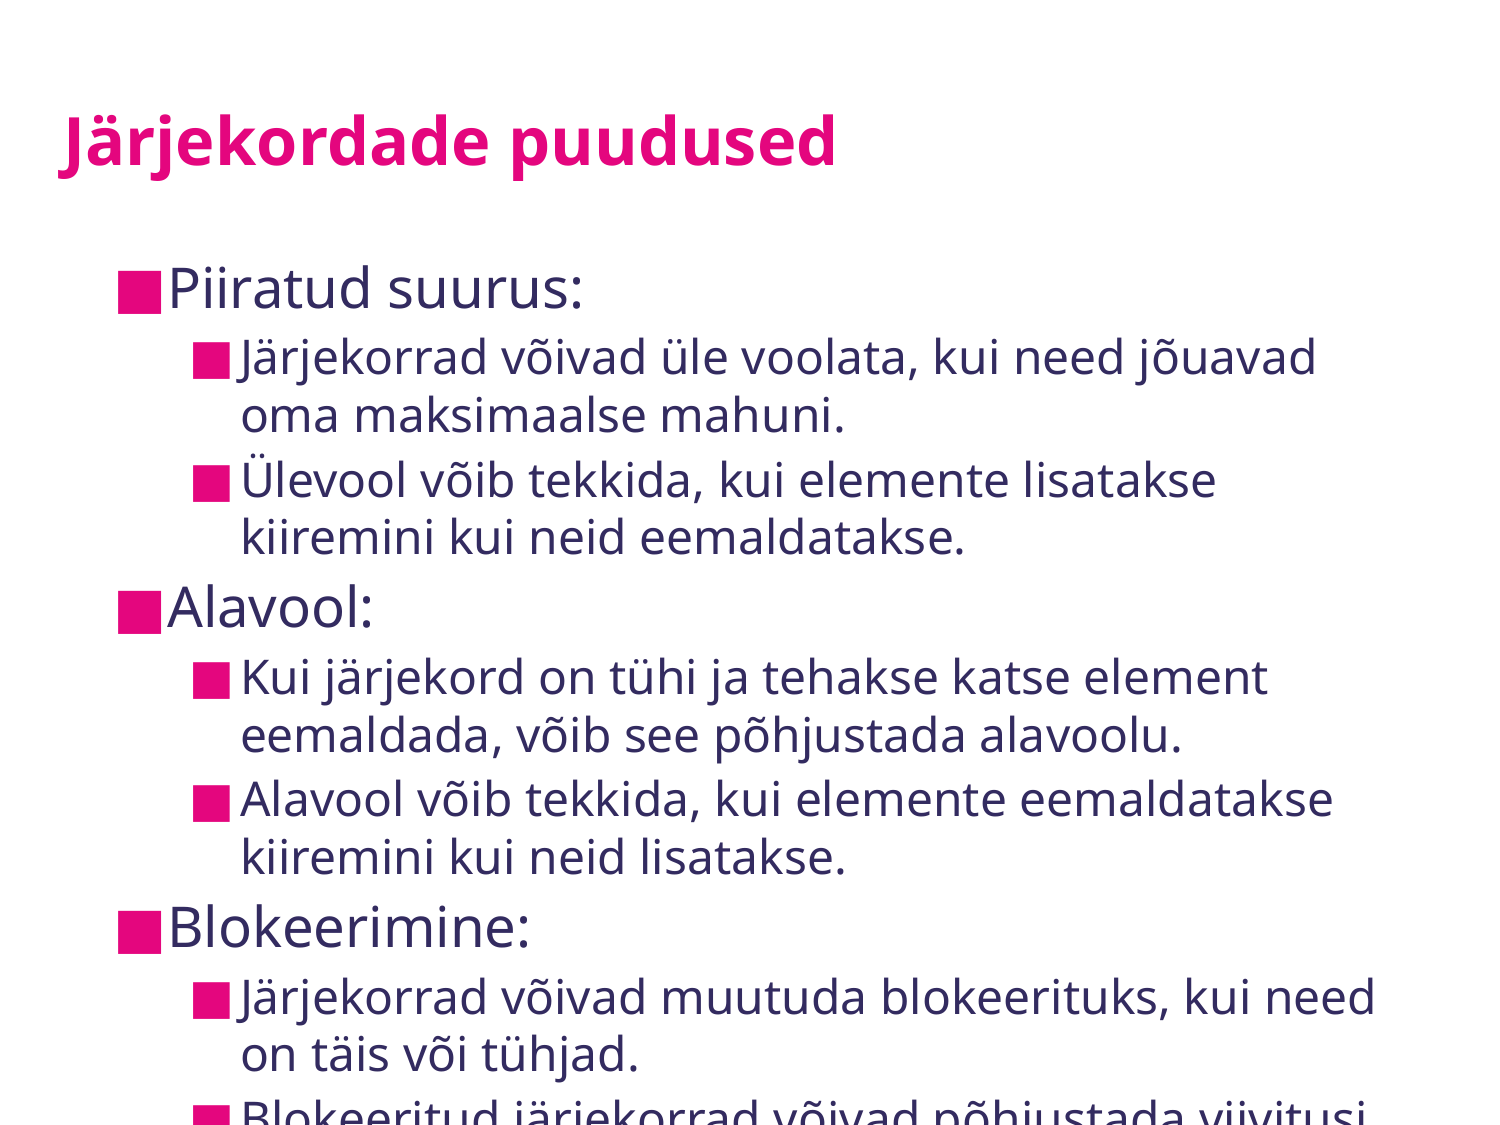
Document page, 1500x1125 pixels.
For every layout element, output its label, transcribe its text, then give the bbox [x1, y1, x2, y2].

list Piiratud suurus: Järjekorrad võivad üle voolata, kui need jõuavad oma maksimaalse mahuni. Ülevool võib tekkida, kui elemente lisatakse kiiremini kui neid eemaldatakse. Alavool: Kui järjekord on tühi ja tehakse katse element eemaldada, võib see põhjustada alavoolu. Alavool võib tekkida, kui elemente eemaldatakse kiiremini kui neid lisatakse. Blokeerimine: Järjekorrad võivad muutuda blokeerituks, kui need on täis või tühjad. Blokeeritud järjekorrad võivad põhjustada viivitusi töötlemises või isegi surnud punkti. Prioriteedi pöördumine: Kõrgema prioriteediga elemendid võivad oodata, kui madalama prioriteediga elemente töödeldakse esmalt. [75, 244, 1425, 987]
title Järjekordade puudused [48, 45, 1399, 233]
